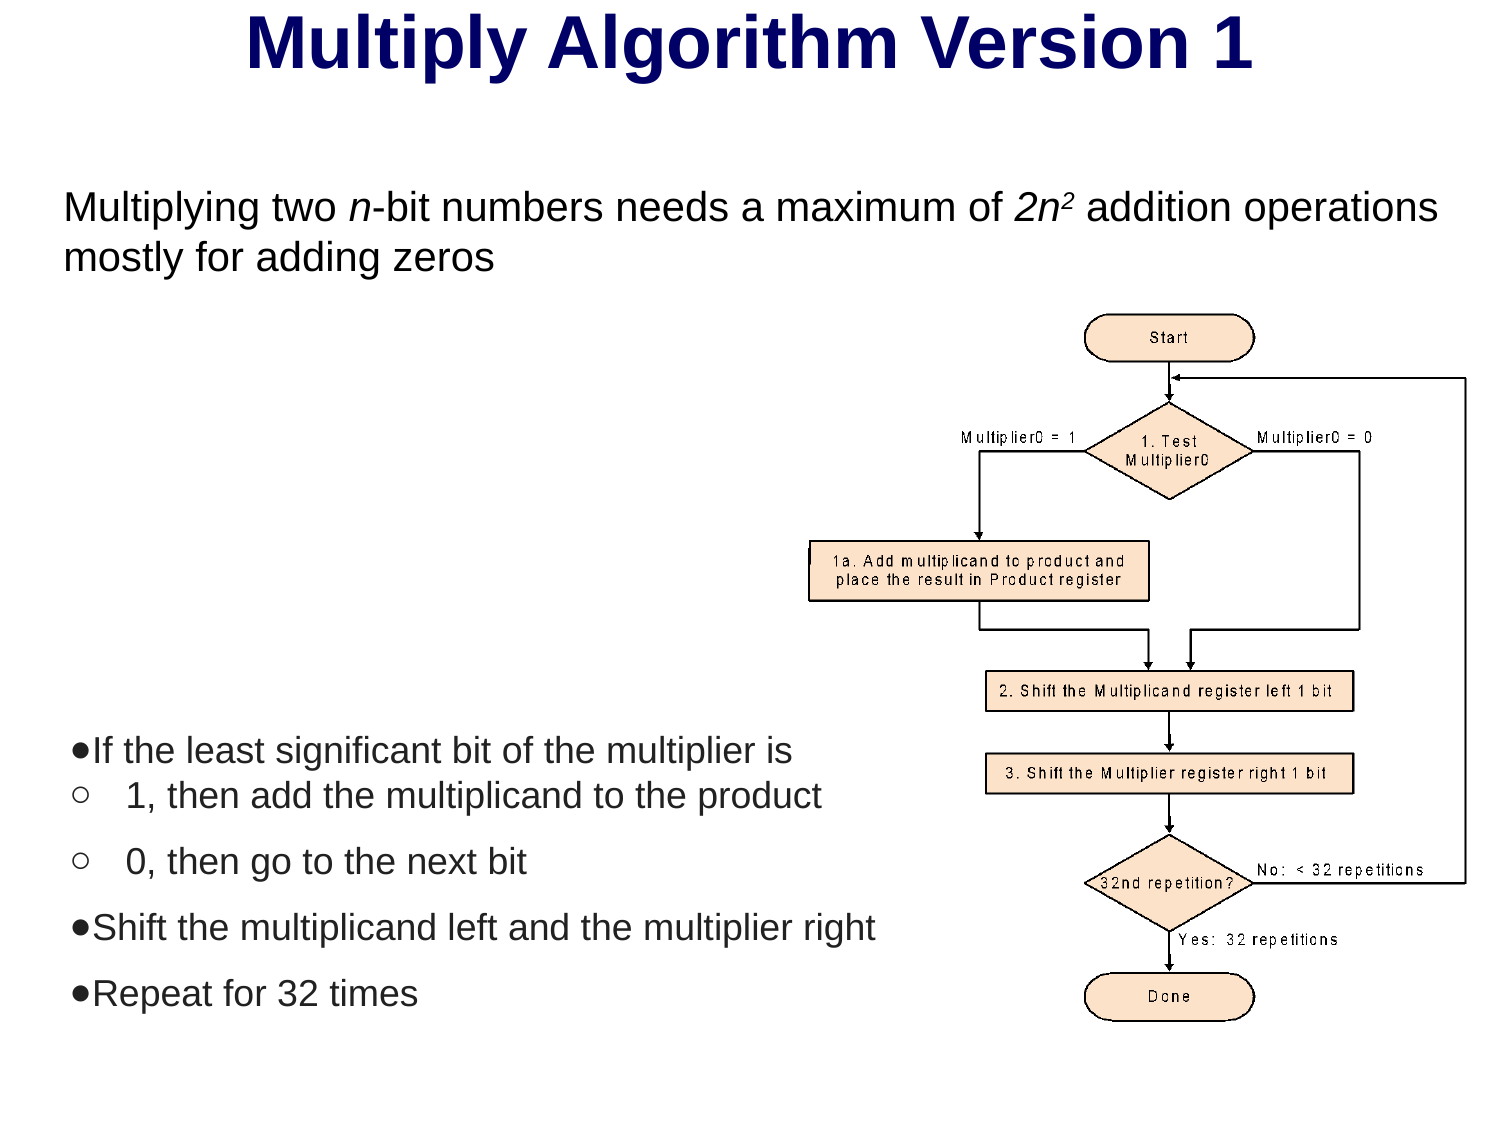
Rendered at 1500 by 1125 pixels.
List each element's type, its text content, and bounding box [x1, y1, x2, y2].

text_box Multiply Algorithm Version 1 [0, 0, 1500, 90]
picture [803, 308, 1471, 1025]
text_box If the least significant bit of the multiplier is 1, then add the multiplicand to the product 0, then go to the next bit Shift the multiplicand left and the multiplier right Repeat for 32 times [54, 718, 798, 1022]
text_box Multiplying two n-bit numbers needs a maximum of 2n2 addition operations mostly for adding zeros [48, 172, 1471, 288]
